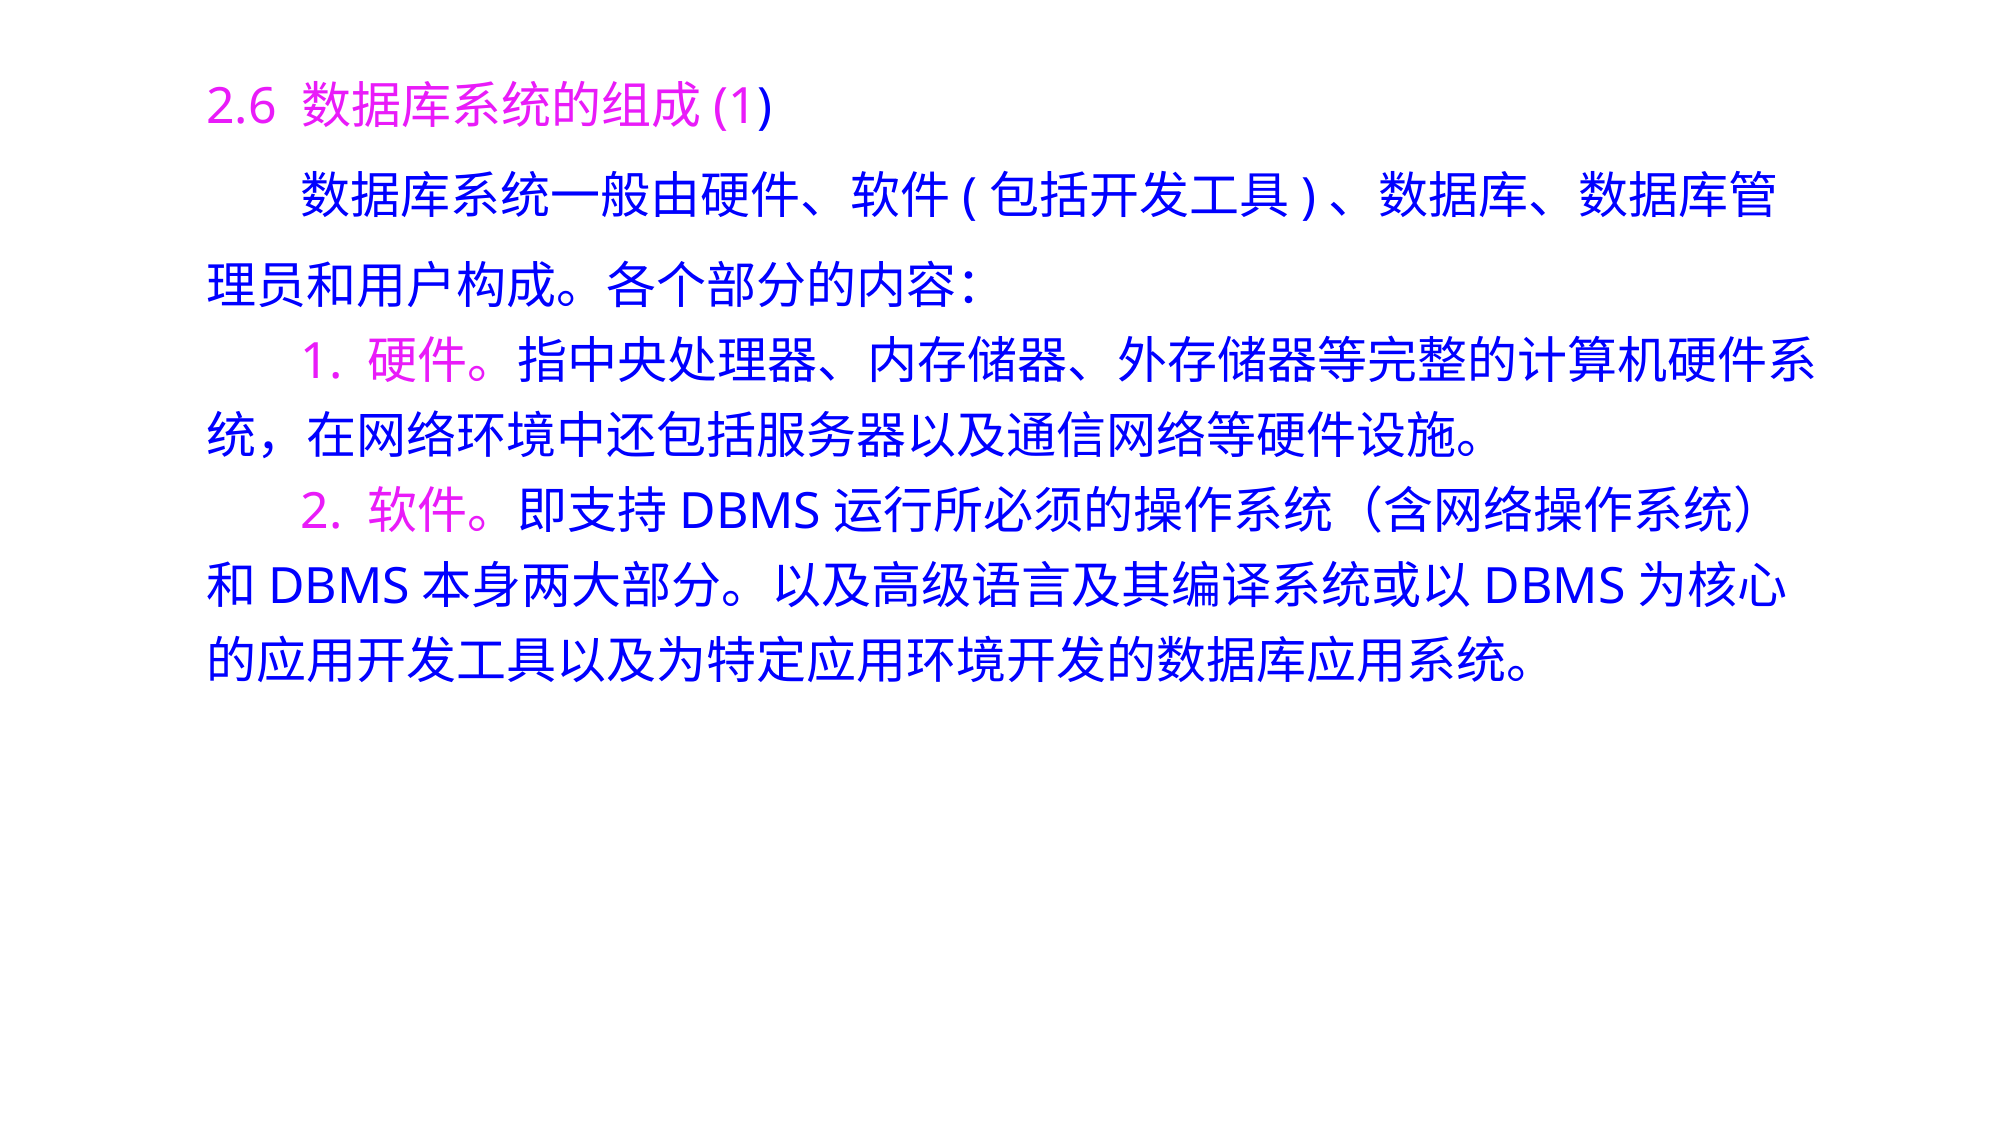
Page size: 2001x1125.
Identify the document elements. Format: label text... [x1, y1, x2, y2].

text_box 2.6 数据库系统的组成(1) 数据库系统一般由硬件、软件(包括开发工具)、数据库、数据库管理员和用户构成。各个部分的内容： 1. 硬件。指中央处理器、内存储器、外存储器等完整的计算机硬件系统，在网络环境中还包括服务器以及通信网络等硬件设施。 2. 软件。即支持DBMS运行所必须的操作系统（含网络操作系统）和DBMS本身两大部分。以及高级语言及其编译系统或以DBMS为核心的应用开发工具以及为特定应用环境开发的数据库应用系统。 [191, 50, 1840, 696]
